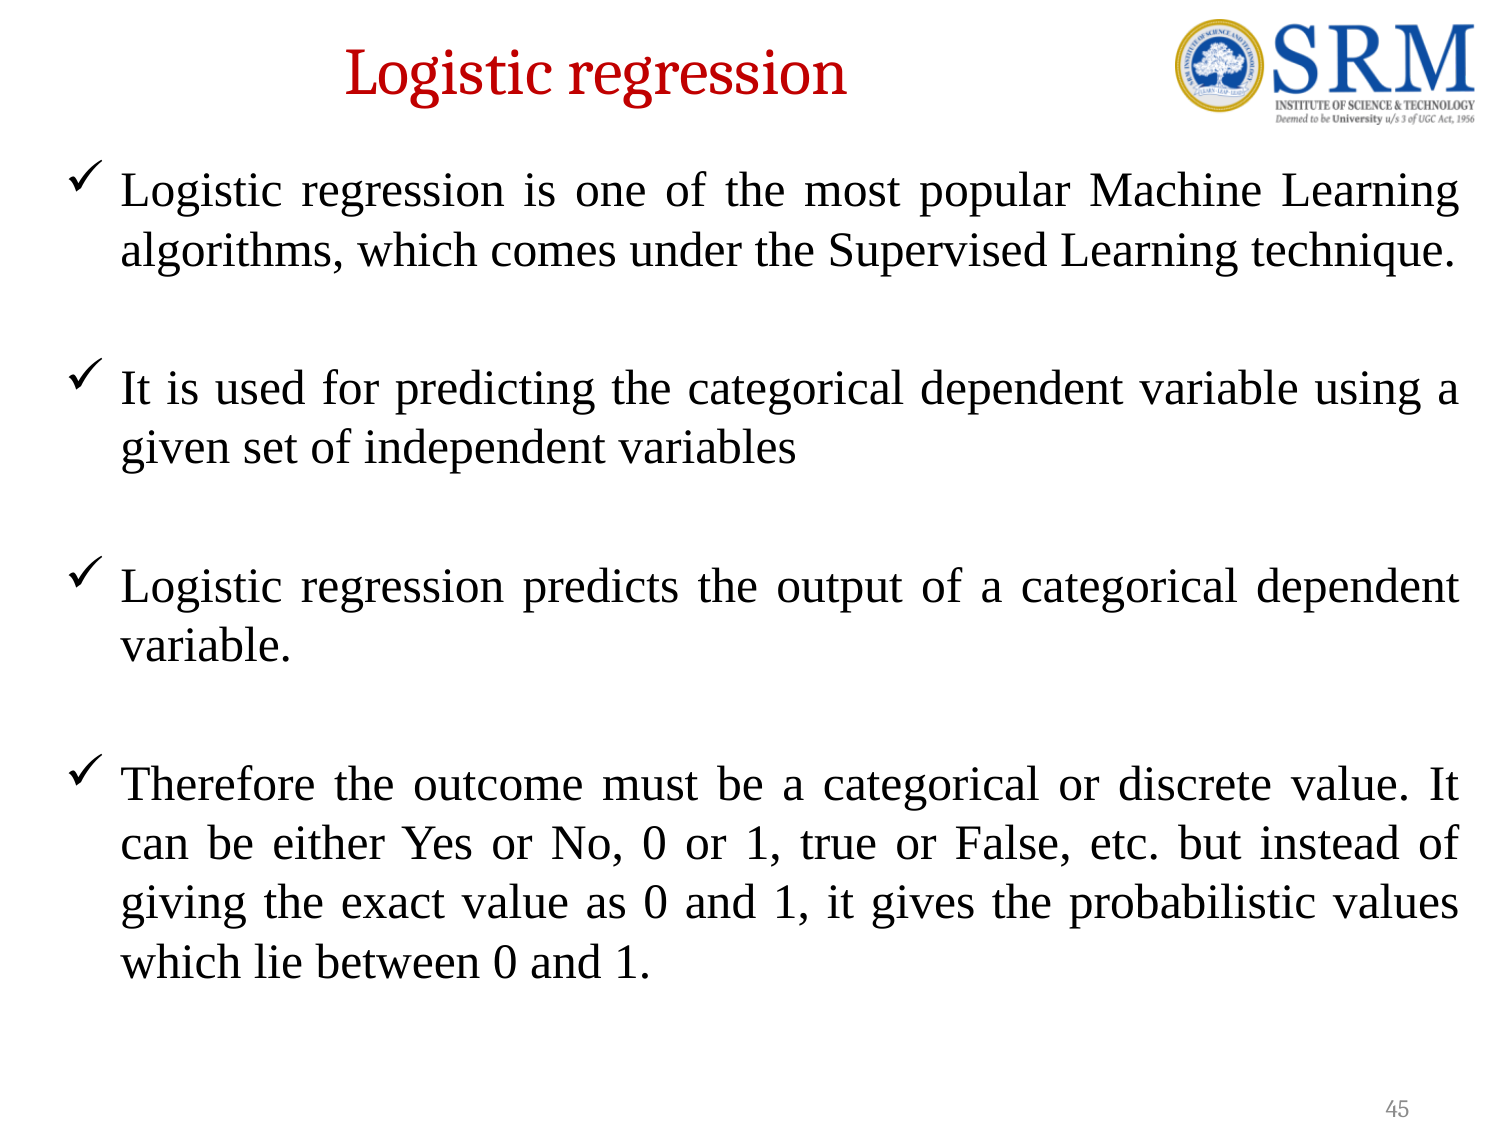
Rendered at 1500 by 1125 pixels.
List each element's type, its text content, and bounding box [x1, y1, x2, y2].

text_box Logistic regression is one of the most popular Machine Learning algorithms, which comes under the Supervised Learning technique. It is used for predicting the categorical dependent variable using a given set of independent variables Logistic regression predicts the output of a categorical dependent variable. Therefore the outcome must be a categorical or discrete value. It can be either Yes or No, 0 or 1, true or False, etc. but instead of giving the exact value as 0 and 1, it gives the probabilistic values which lie between 0 and 1. [49, 149, 1475, 1059]
picture [1174, 19, 1476, 126]
slide_number 45 [1074, 1077, 1425, 1125]
text_box Logistic regression [18, 19, 1175, 145]
